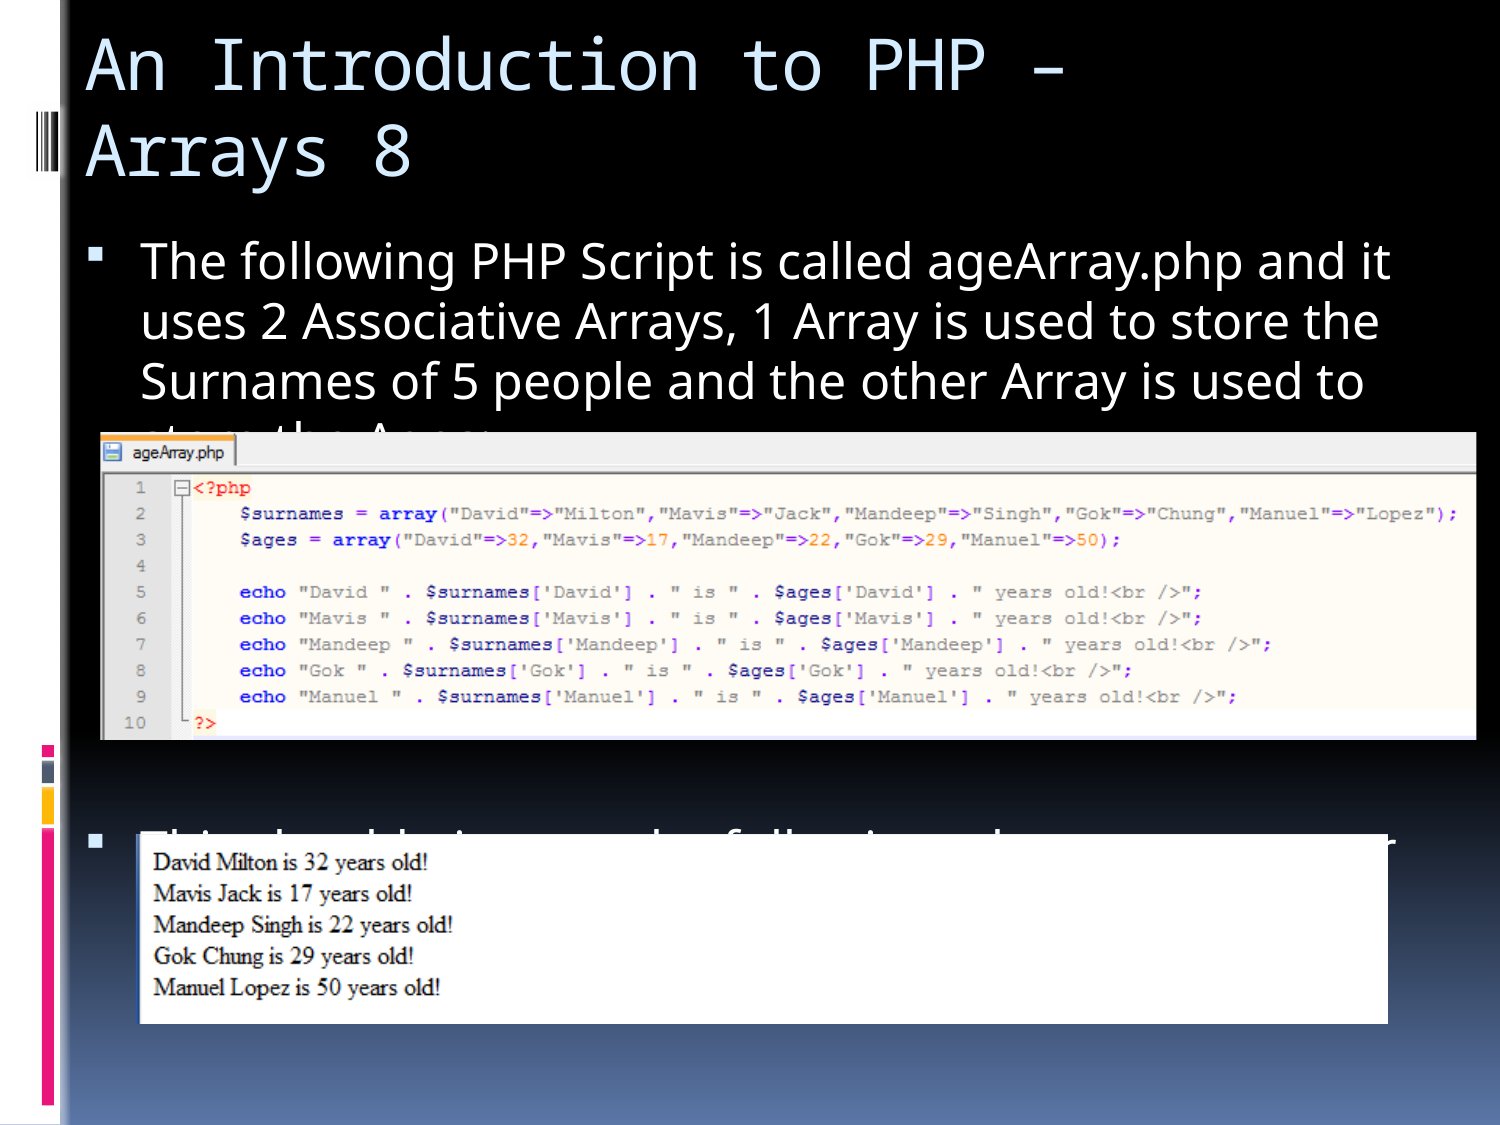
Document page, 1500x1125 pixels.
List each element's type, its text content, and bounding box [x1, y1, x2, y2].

list The following PHP Script is called ageArray.php and it uses 2 Associative Arrays, 1 Array is used to store the Surnames of 5 people and the other Array is used to store the Ages: This should give you the following when you run your Script: [58, 222, 1454, 1102]
picture [135, 833, 1389, 1024]
title An Introduction to PHP – Arrays 8 [70, 11, 1454, 200]
picture [99, 432, 1477, 741]
